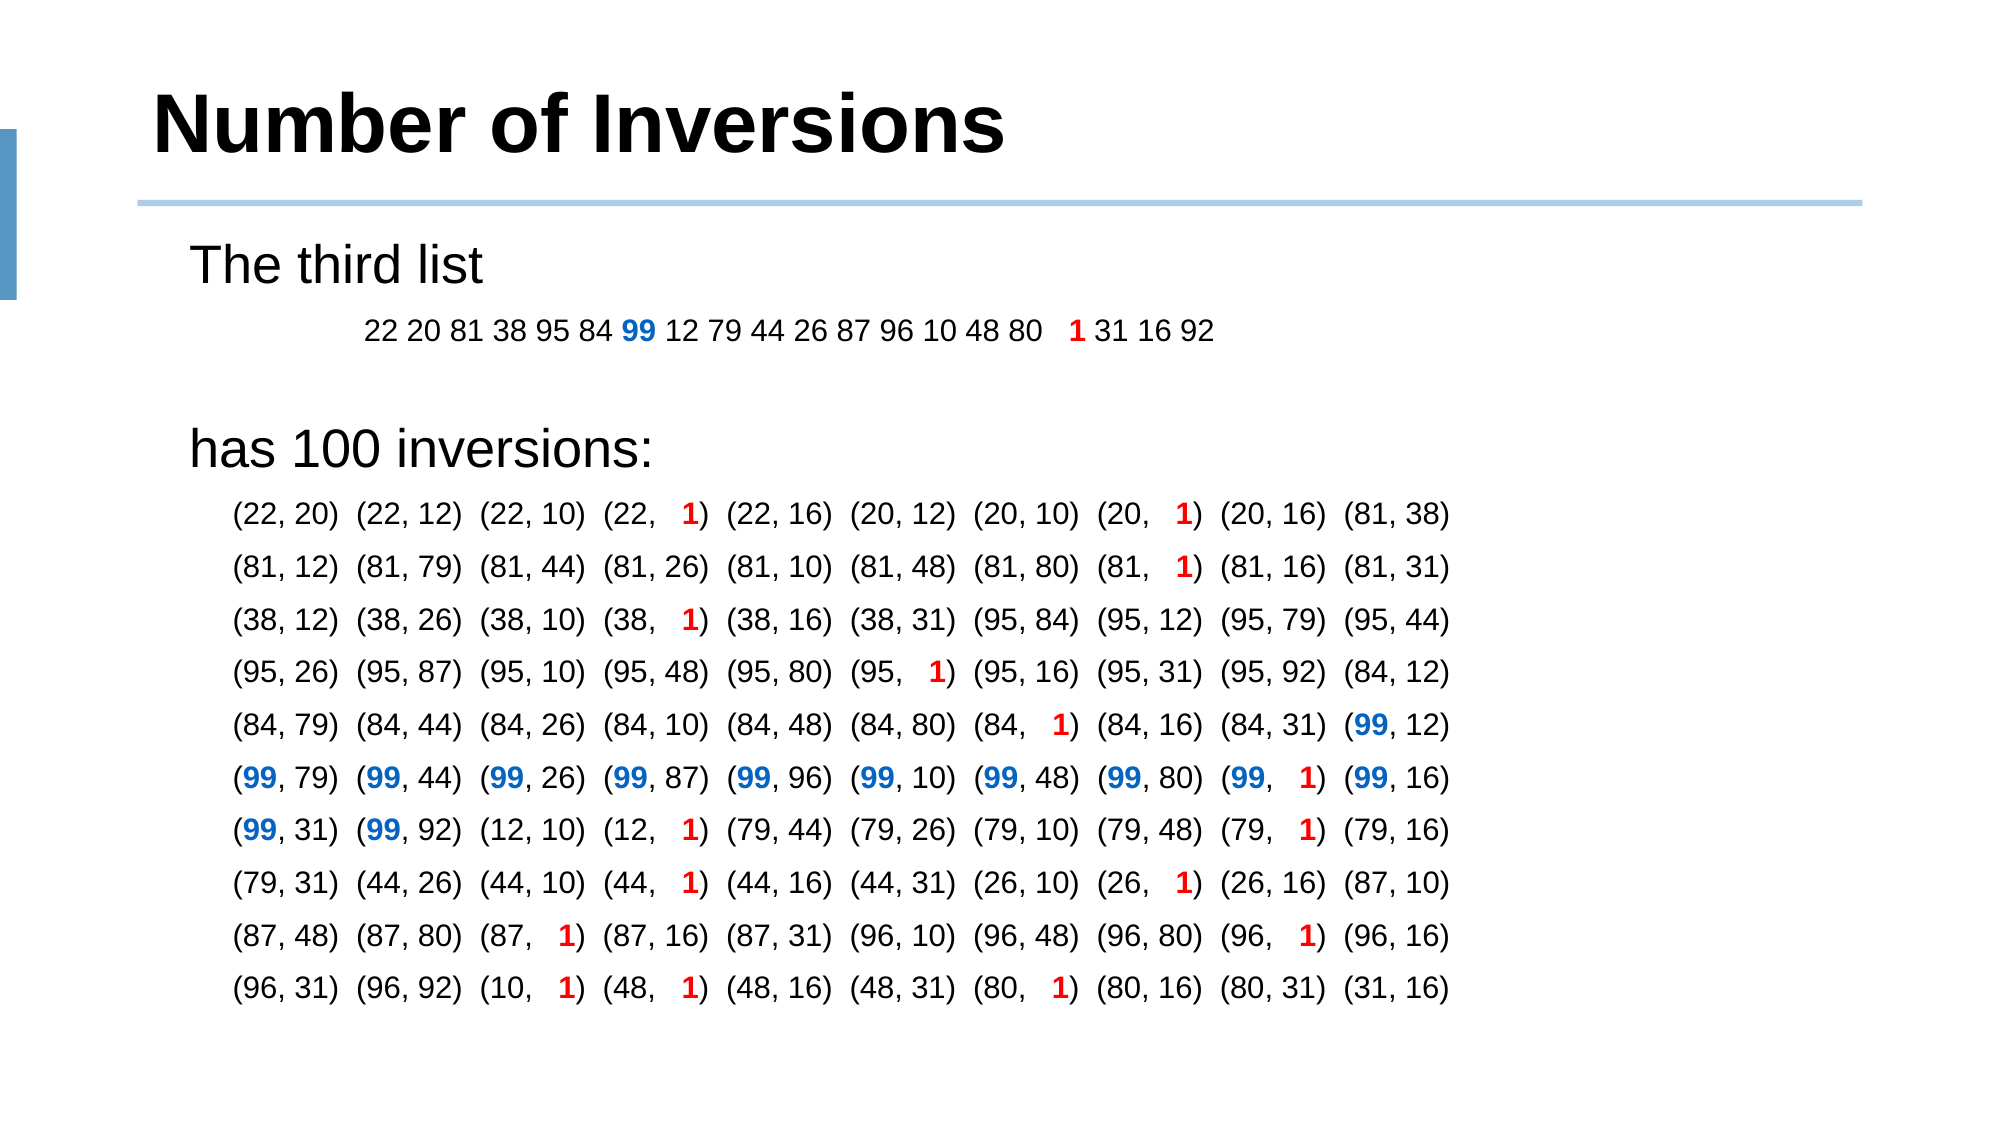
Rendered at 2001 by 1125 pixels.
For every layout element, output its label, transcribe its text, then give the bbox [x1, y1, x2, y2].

list The third list 22 20 81 38 95 84 99 12 79 44 26 87 96 10 48 80 1 31 16 92 has 100 inversions: (22, 20) (22, 12) (22, 10) (22, 1) (22, 16) (20, 12) (20, 10) (20, 1) (20, 16) (81, 38) (81, 12) (81, 79) (81, 44) (81, 26) (81, 10) (81, 48) (81, 80) (81, 1) (81, 16) (81, 31) (38, 12) (38, 26) (38, 10) (38, 1) (38, 16) (38, 31) (95, 84) (95, 12) (95, 79) (95, 44) (95, 26) (95, 87) (95, 10) (95, 48) (95, 80) (95, 1) (95, 16) (95, 31) (95, 92) (84, 12) (84, 79) (84, 44) (84, 26) (84, 10) (84, 48) (84, 80) (84, 1) (84, 16) (84, 31) (99, 12) (99, 79) (99, 44) (99, 26) (99, 87) (99, 96) (99, 10) (99, 48) (99, 80) (99, 1) (99, 16) (99, 31) (99, 92) (12, 10) (12, 1) (79, 44) (79, 26) (79, 10) (79, 48) (79, 1) (79, 16) (79, 31) (44, 26) (44, 10) (44, 1) (44, 16) (44, 31) (26, 10) (26, 1) (26, 16) (87, 10) (87, 48) (87, 80) (87, 1) (87, 16) (87, 31) (96, 10) (96, 48) (96, 80) (96, 1) (96, 16) (96, 31) (96, 92) (10, 1) (48, 1) (48, 16) (48, 31) (80, 1) (80, 16) (80, 31) (31, 16) [137, 229, 1863, 1014]
title Number of Inversions [137, 42, 1863, 208]
